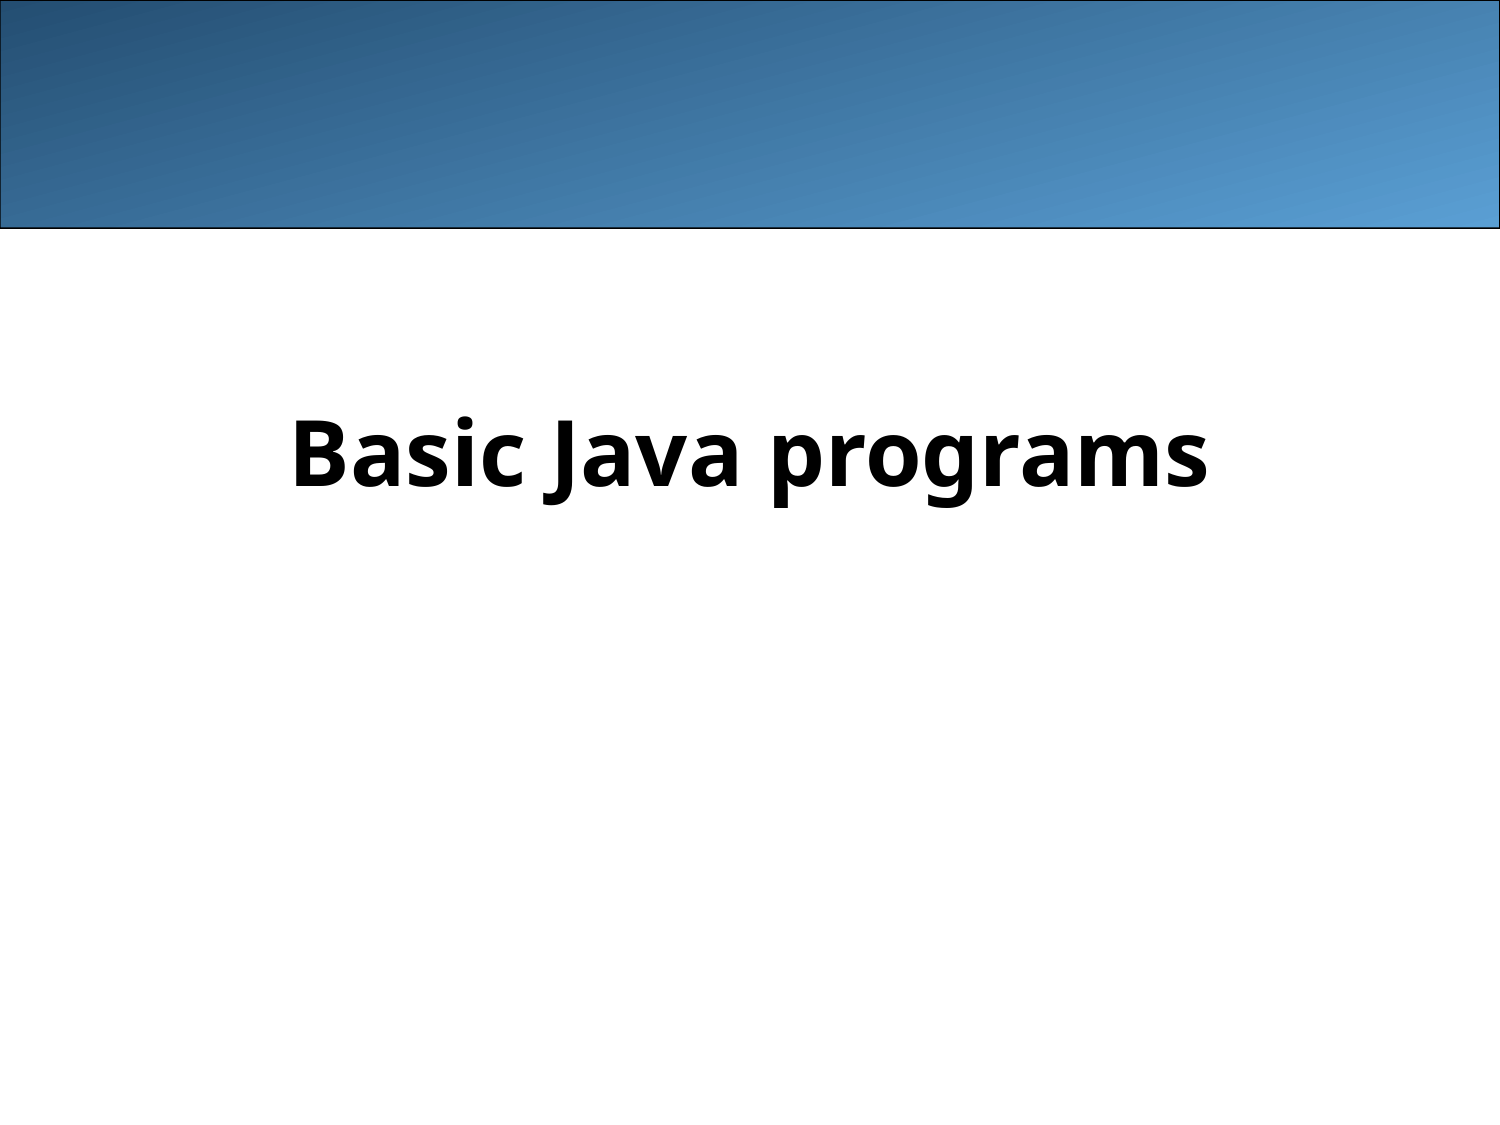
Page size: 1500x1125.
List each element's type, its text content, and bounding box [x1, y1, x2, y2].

title Basic Java programs [112, 262, 1388, 638]
